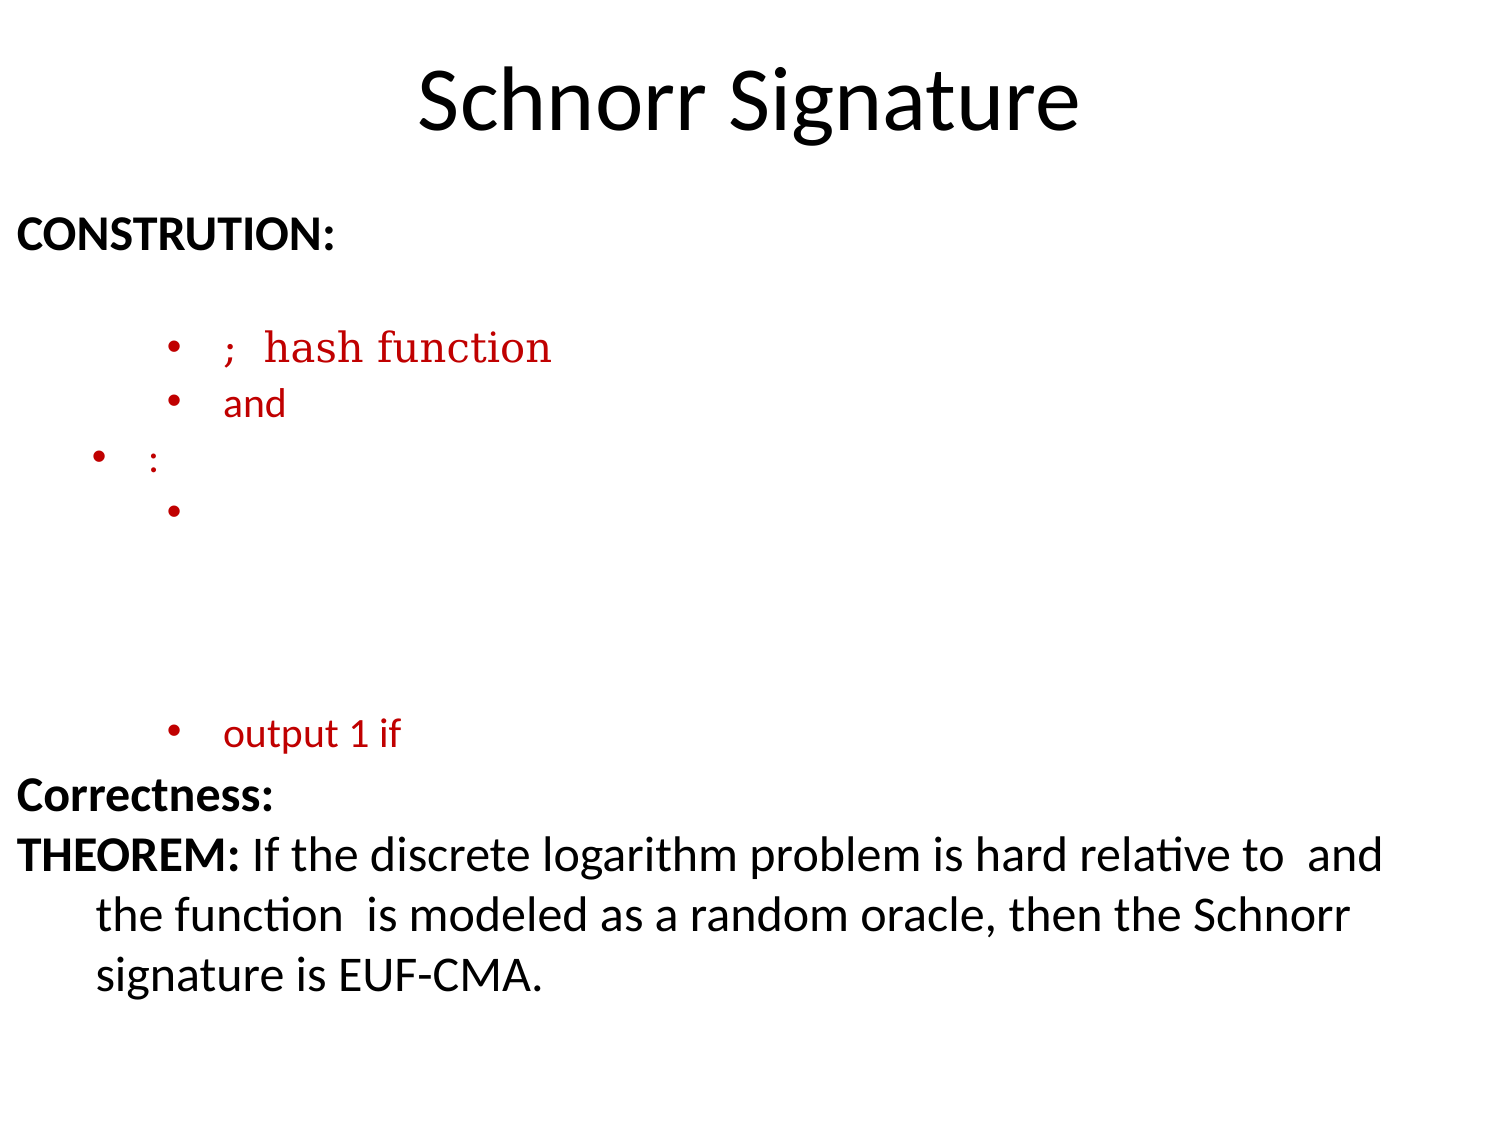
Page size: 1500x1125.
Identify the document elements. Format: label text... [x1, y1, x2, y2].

title Schnorr Signature [0, 0, 1500, 188]
